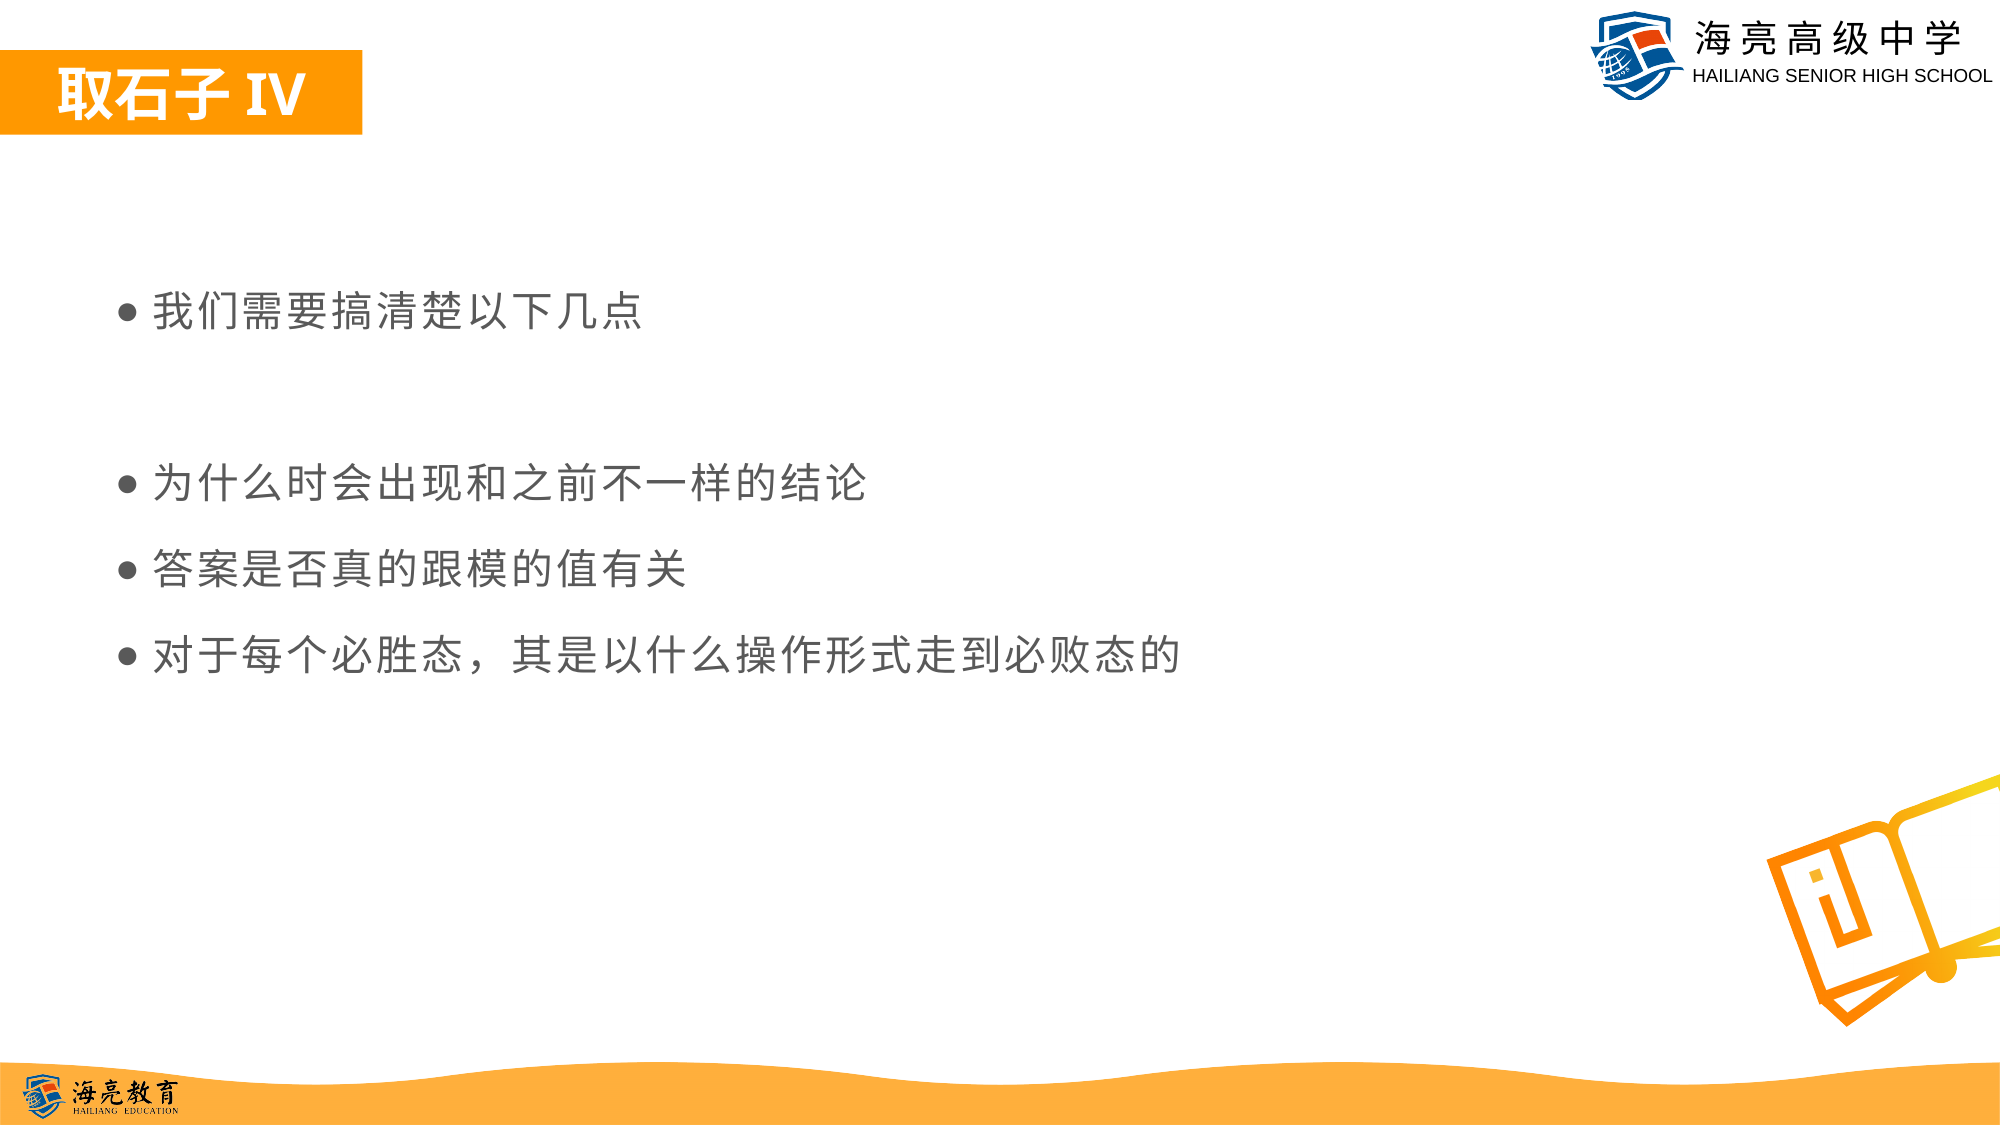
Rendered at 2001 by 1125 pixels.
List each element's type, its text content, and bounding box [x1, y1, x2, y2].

picture [0, 1062, 2000, 1125]
picture [1766, 772, 2000, 1027]
text_box 取石子IV [0, 50, 363, 135]
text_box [1590, 7, 2000, 100]
